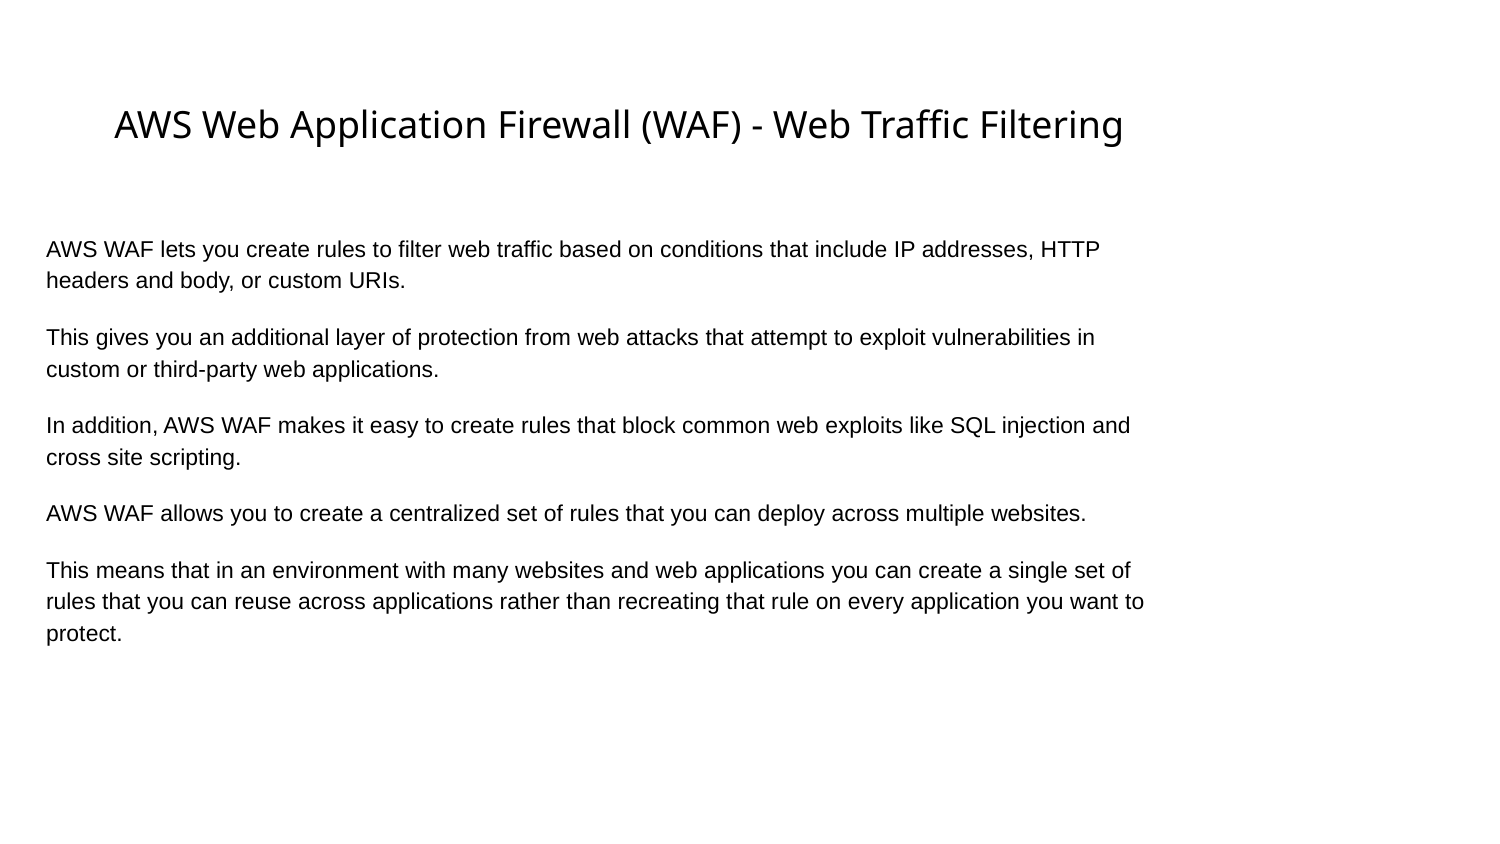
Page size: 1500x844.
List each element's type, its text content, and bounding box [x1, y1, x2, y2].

title AWS Web Application Firewall (WAF) - Web Traffic Filtering [103, 44, 1397, 208]
list AWS WAF lets you create rules to filter web traffic based on conditions that include IP addresses, HTTP headers and body, or custom URIs. This gives you an additional layer of protection from web attacks that attempt to exploit vulnerabilities in custom or third-party web applications. In addition, AWS WAF makes it easy to create rules that block common web exploits like SQL injection and cross site scripting. AWS WAF allows you to create a centralized set of rules that you can deploy across multiple websites. This means that in an environment with many websites and web applications you can create a single set of rules that you can reuse across applications rather than recreating that rule on every application you want to protect. [34, 224, 1159, 760]
